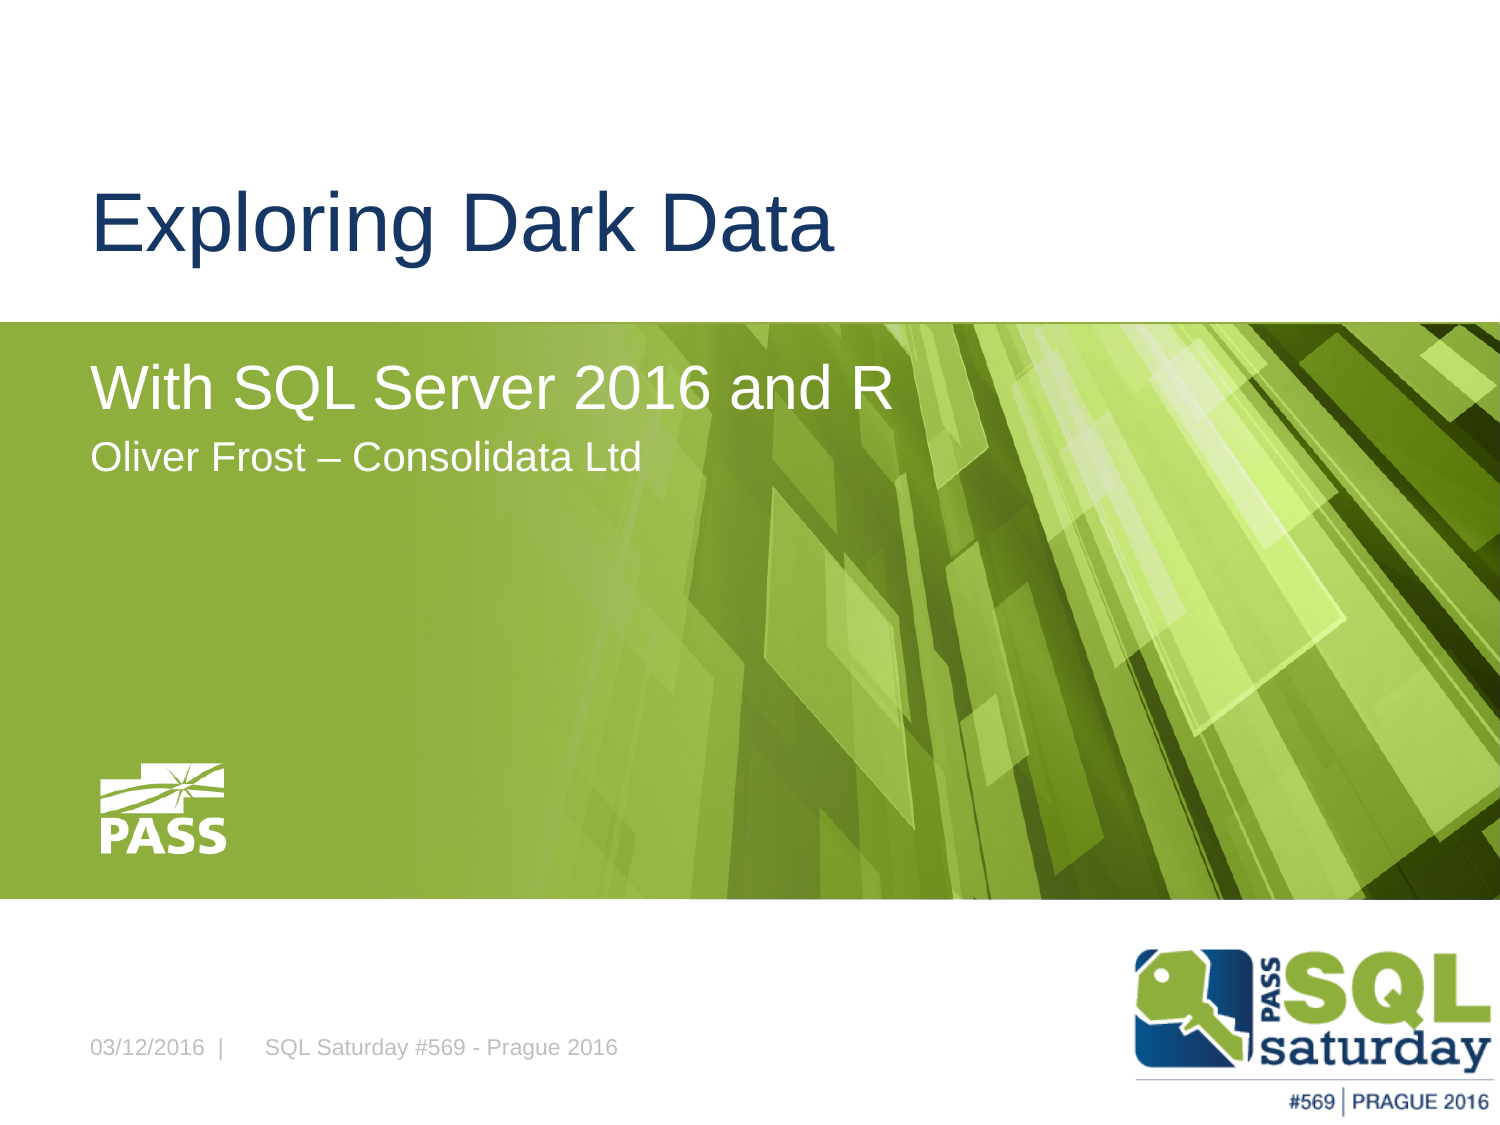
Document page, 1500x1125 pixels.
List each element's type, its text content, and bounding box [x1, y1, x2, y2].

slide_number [75, 1016, 249, 1077]
title Exploring Dark Data [75, 98, 1421, 340]
picture [0, 17, 1500, 1125]
subtitle With SQL Server 2016 and R Oliver Frost – Consolidata Ltd [75, 339, 1376, 627]
footer SQL Saturday #569 - Prague 2016 [249, 1016, 725, 1077]
